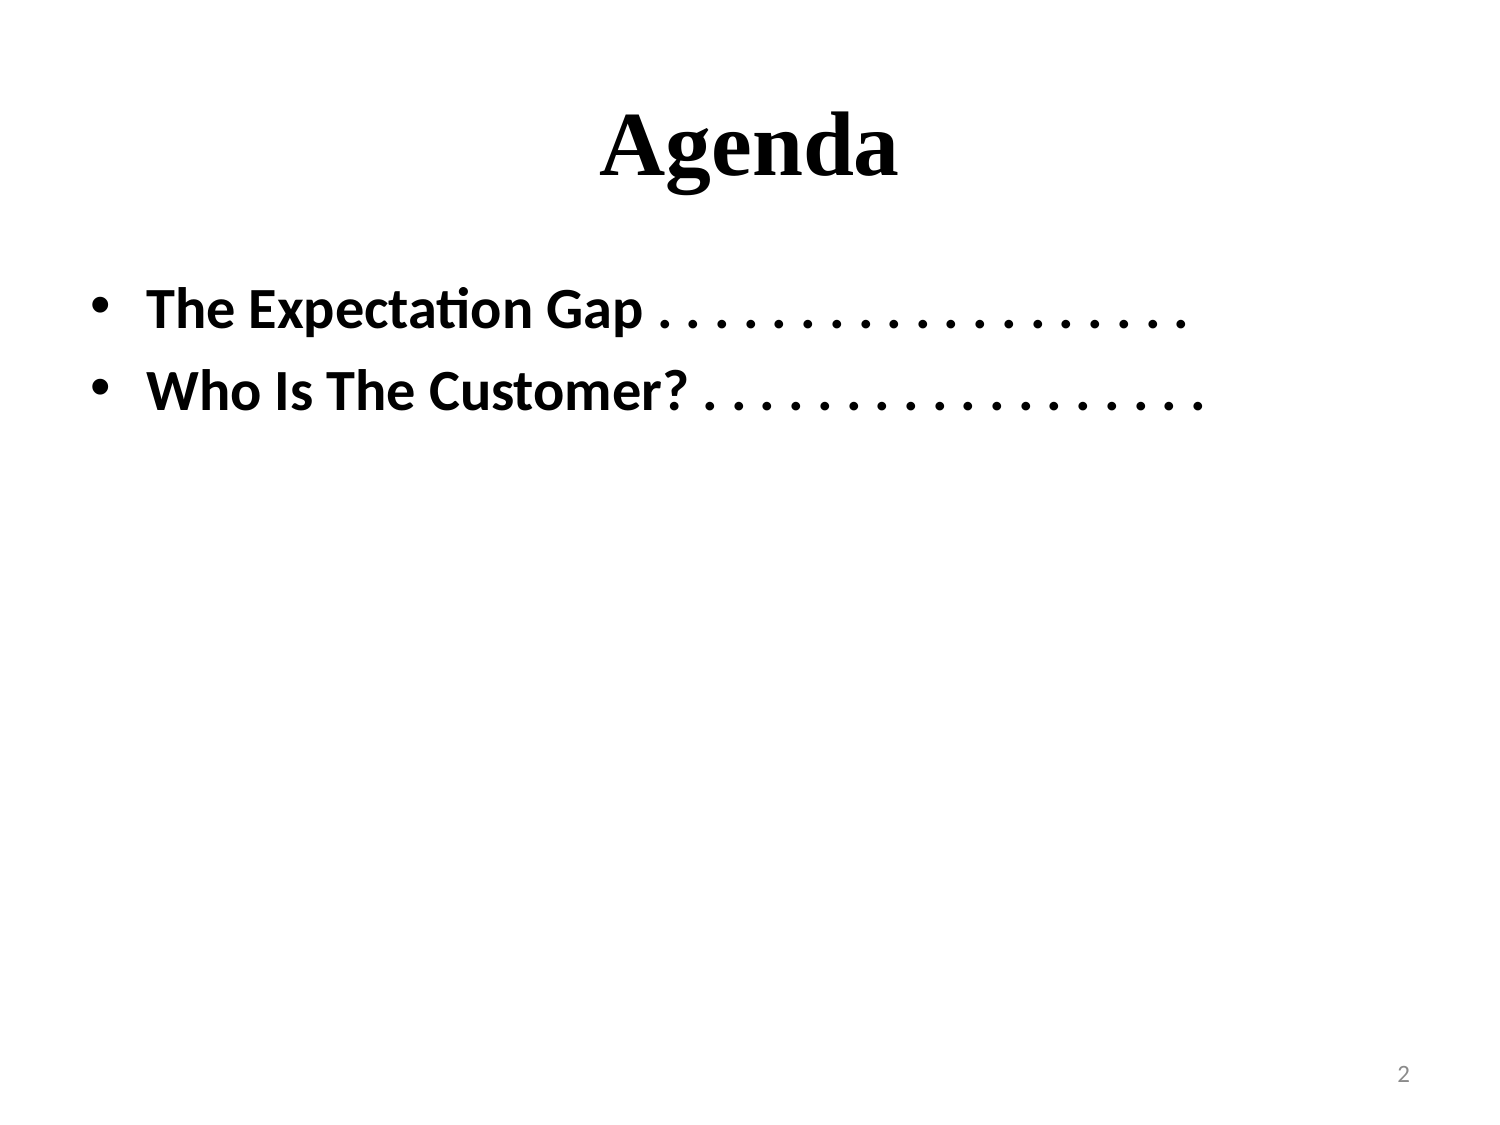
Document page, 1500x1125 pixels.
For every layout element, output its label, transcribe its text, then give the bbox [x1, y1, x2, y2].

list The Expectation Gap . . . . . . . . . . . . . . . . . . . Who Is The Customer? . . . . . . . . . . . . . . . . . . [75, 262, 1425, 1005]
slide_number 2 [1074, 1042, 1425, 1103]
title Agenda [75, 45, 1425, 233]
